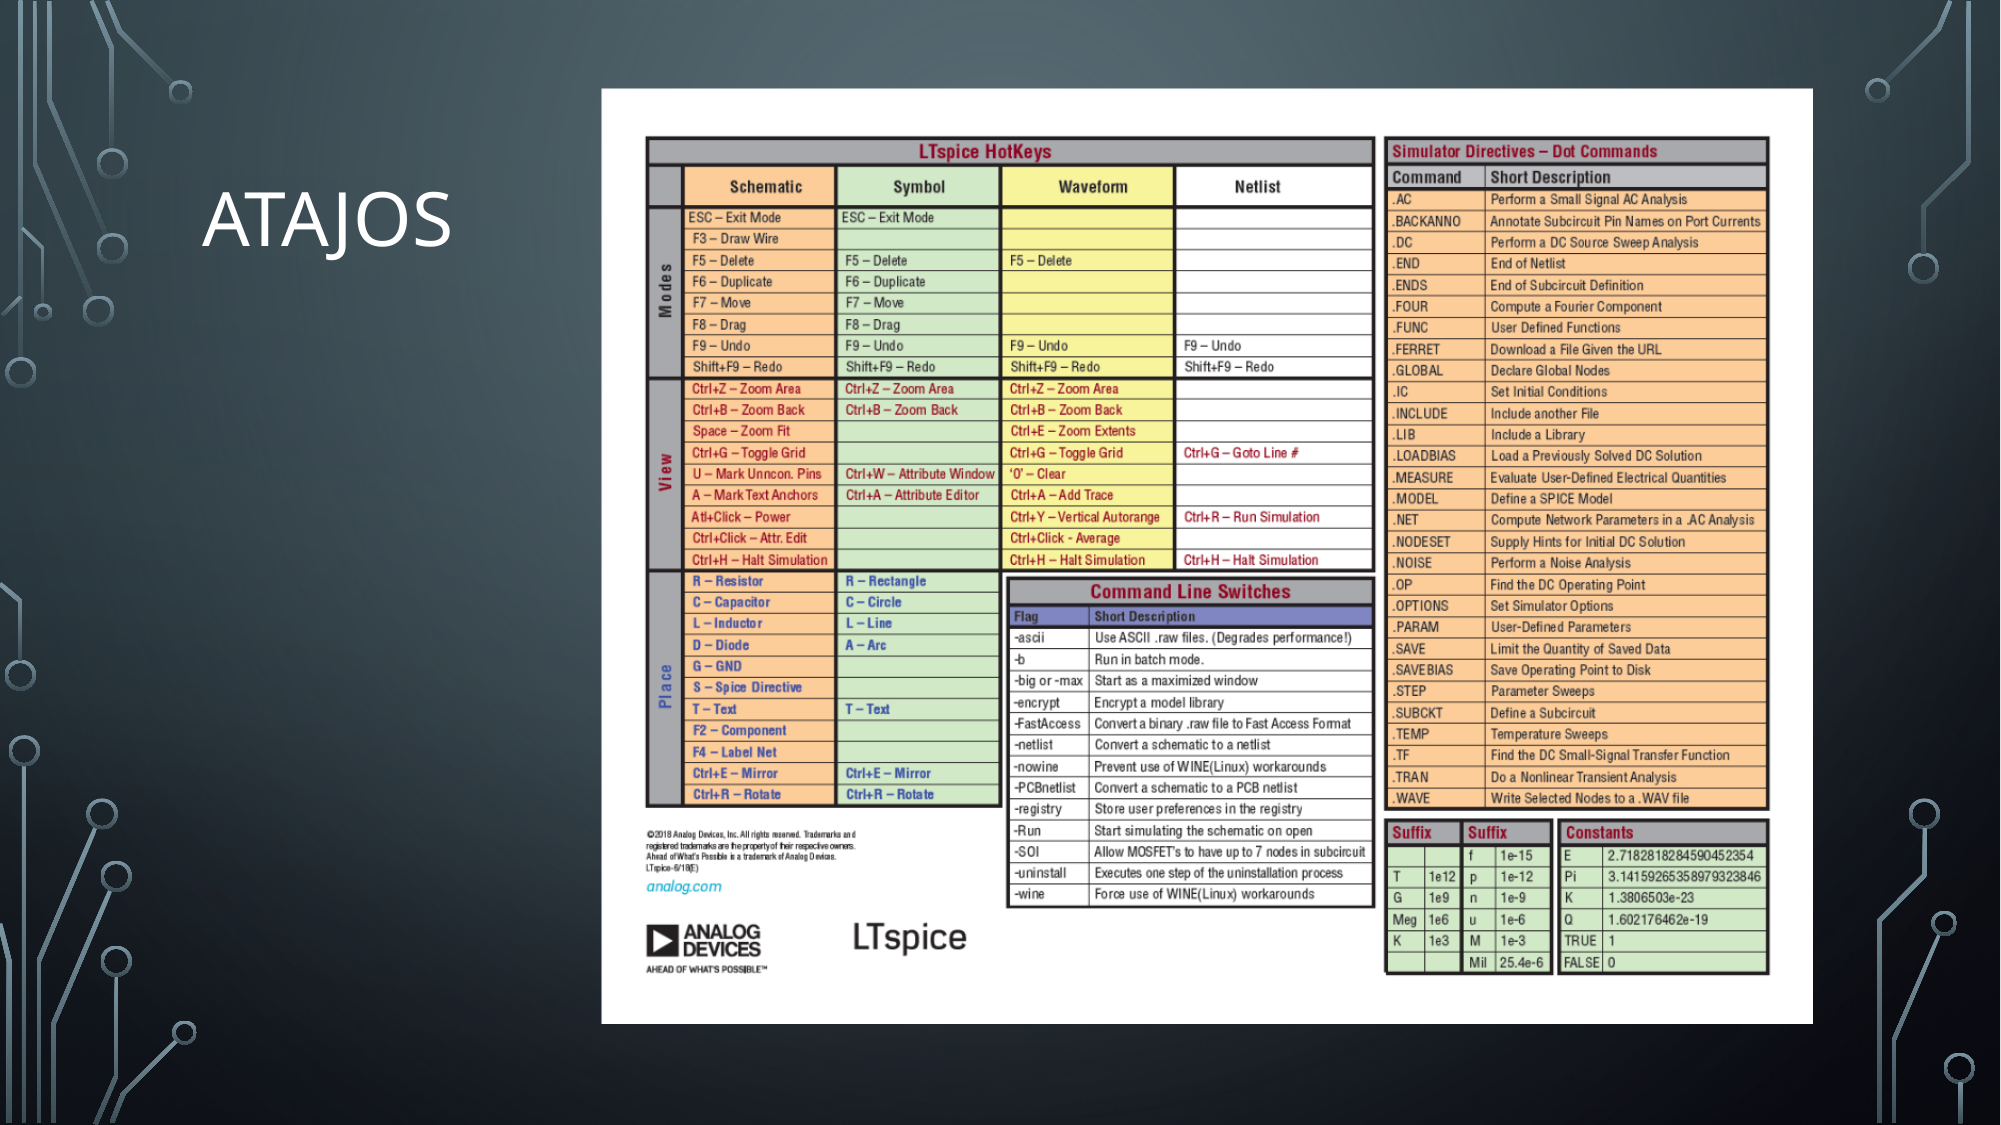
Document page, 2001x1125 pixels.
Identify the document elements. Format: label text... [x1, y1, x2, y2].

picture [1675, 89, 1813, 1023]
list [738, 0, 1675, 1125]
title atajos [187, 101, 602, 344]
picture [603, 89, 738, 1023]
